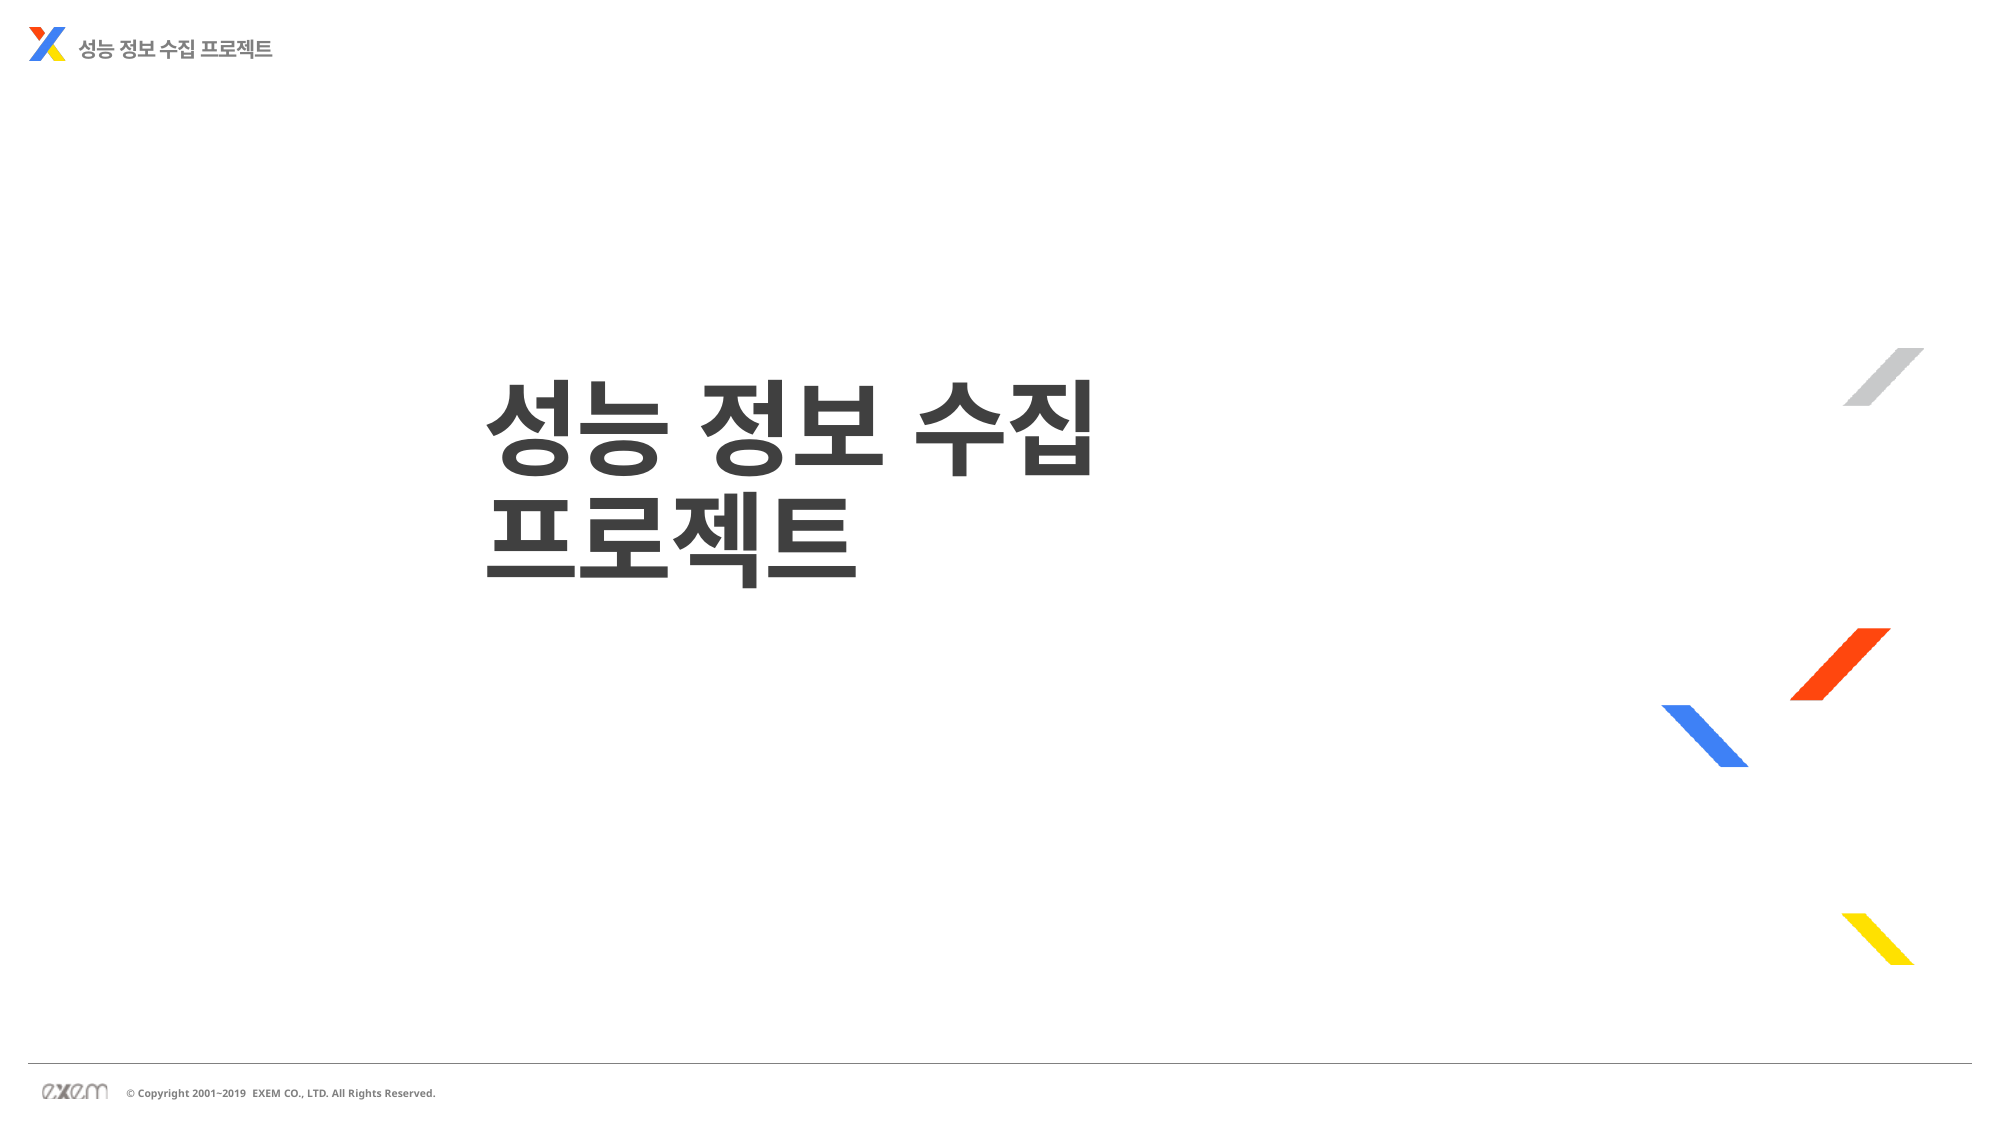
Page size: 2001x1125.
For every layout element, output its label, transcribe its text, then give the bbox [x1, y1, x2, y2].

picture [1661, 348, 1924, 965]
text_box 성능 정보 수집 프로젝트 [468, 299, 1503, 680]
picture [29, 27, 66, 61]
list 성능 정보 수집 프로젝트 [63, 32, 415, 67]
